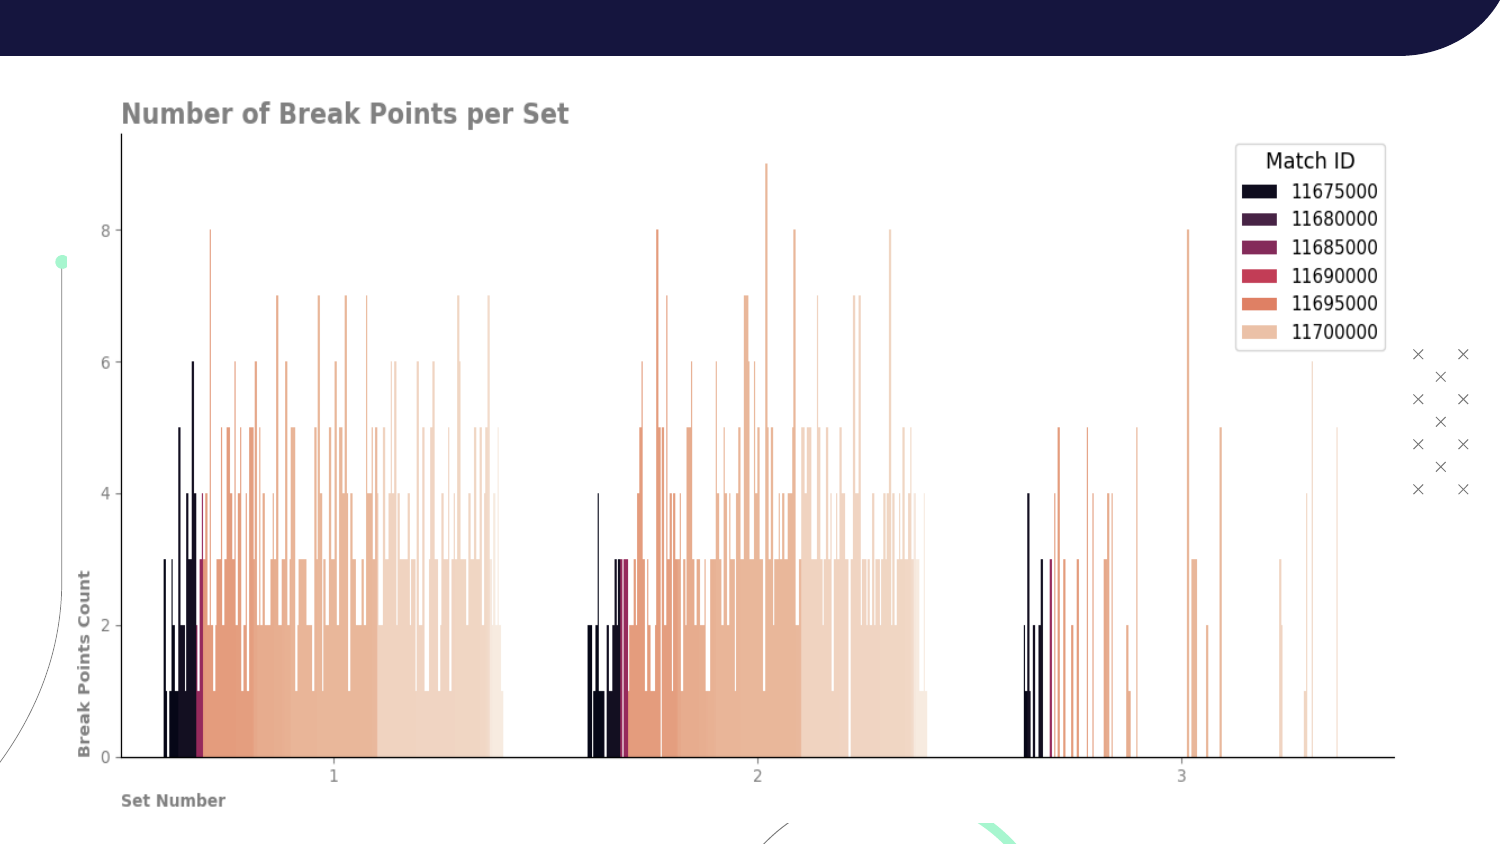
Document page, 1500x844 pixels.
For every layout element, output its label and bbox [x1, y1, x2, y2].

picture [67, 89, 1404, 823]
